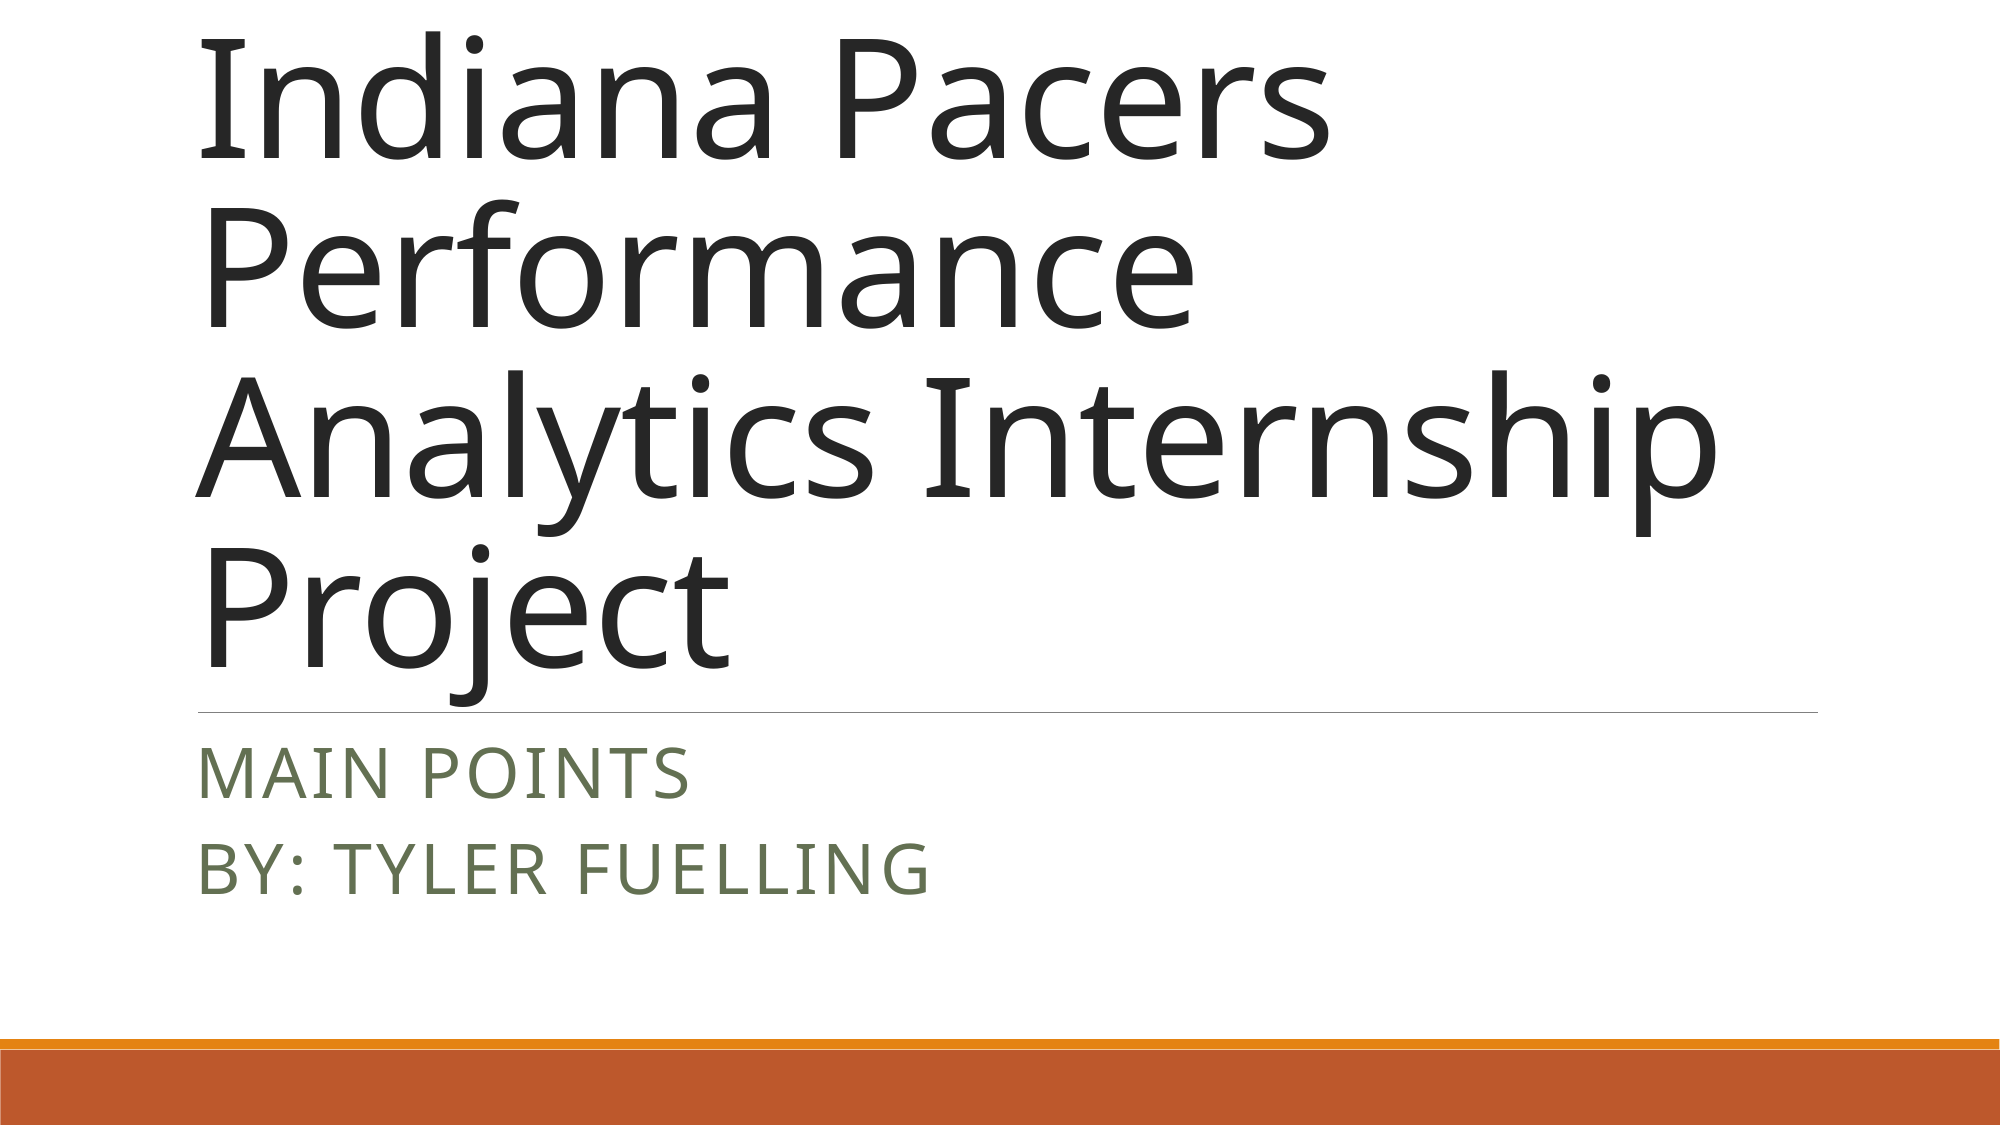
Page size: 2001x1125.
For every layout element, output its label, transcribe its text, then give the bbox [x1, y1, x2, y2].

subtitle Main Points By: Tyler Fuelling [180, 730, 1831, 919]
title Indiana Pacers Performance Analytics Internship Project [180, 124, 1830, 710]
